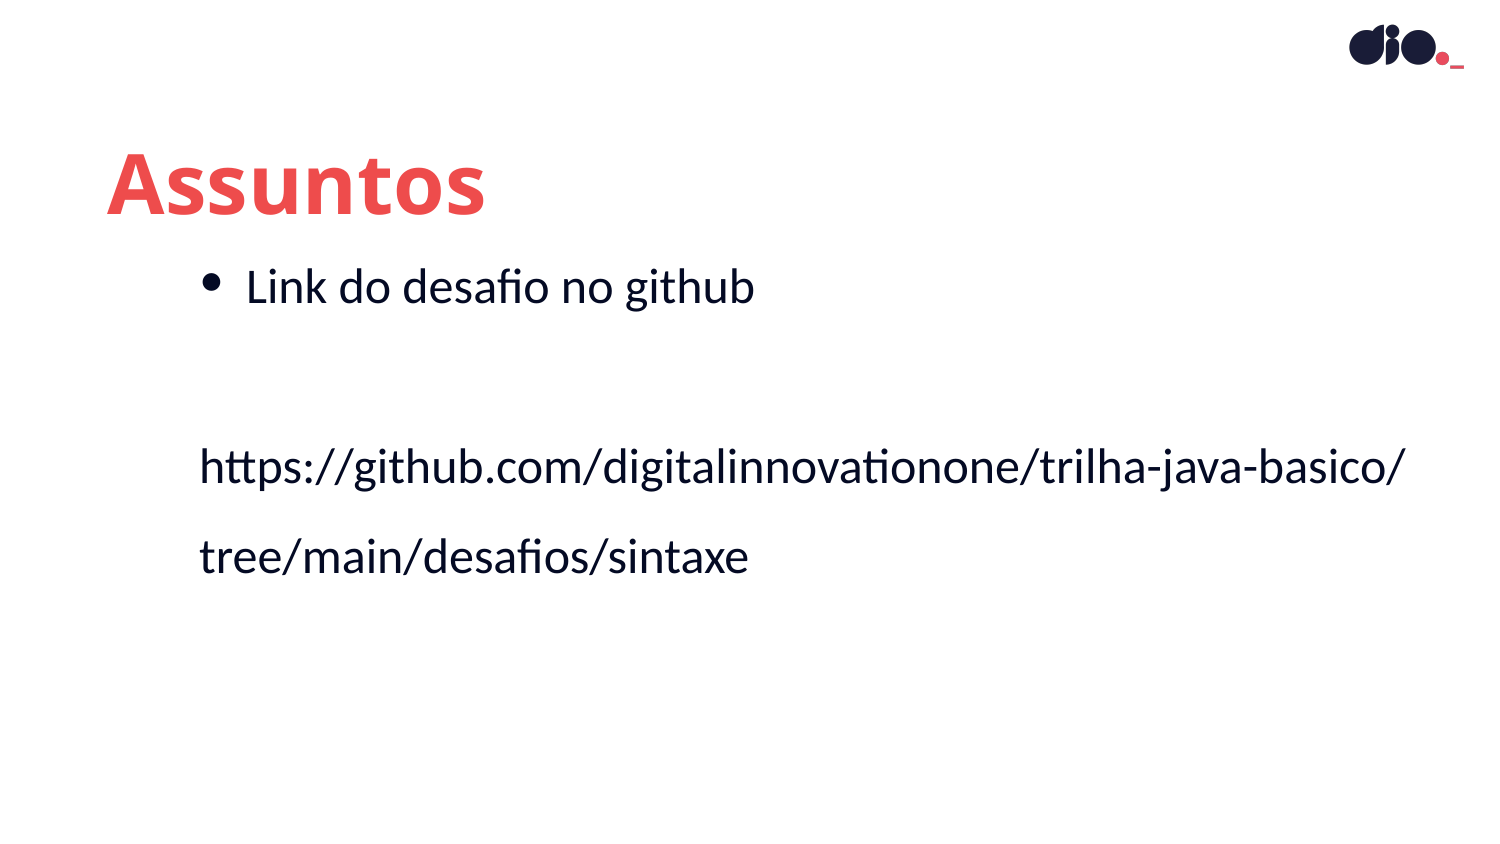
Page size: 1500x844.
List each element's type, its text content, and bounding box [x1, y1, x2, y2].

text_box Link do desafio no github https://github.com/digitalinnovationone/trilha-java-basico/tree/main/desafios/sintaxe [171, 302, 1489, 595]
picture [1334, 15, 1474, 78]
text_box Assuntos [92, 104, 1309, 243]
